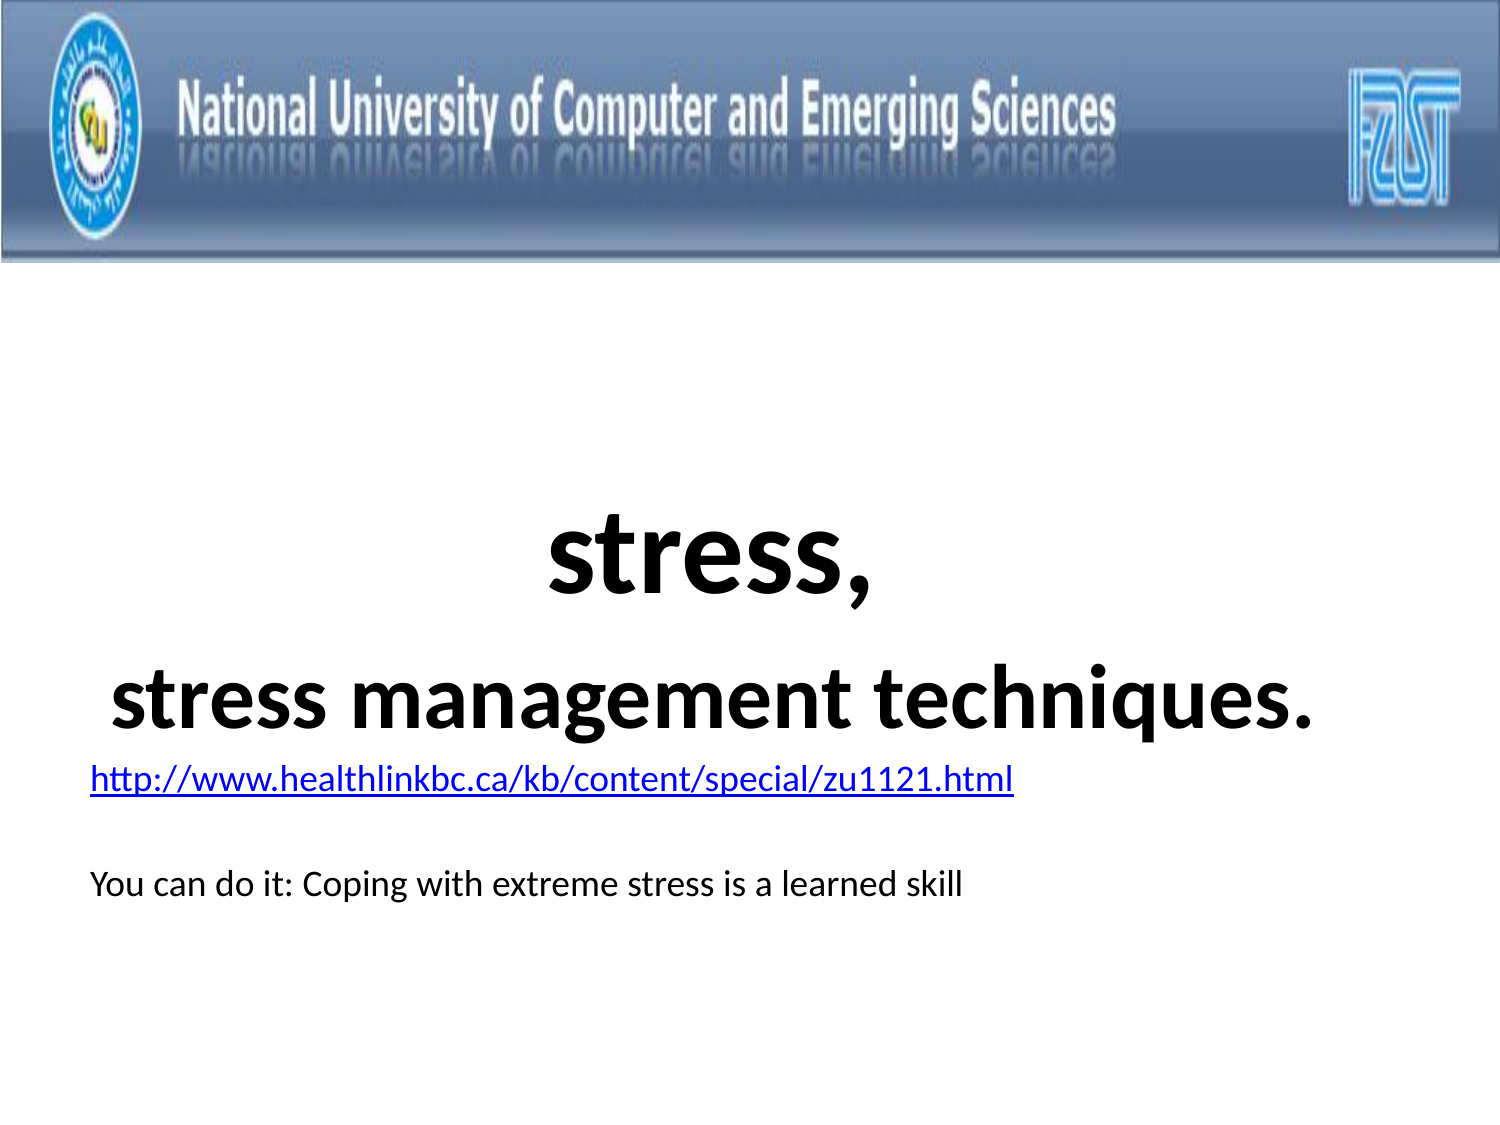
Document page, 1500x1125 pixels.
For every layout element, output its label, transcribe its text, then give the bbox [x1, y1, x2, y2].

list stress, stress management techniques. http://www.healthlinkbc.ca/kb/content/special/zu1121.html You can do it: Coping with extreme stress is a learned skill [75, 272, 1425, 1005]
picture [0, 0, 1500, 263]
